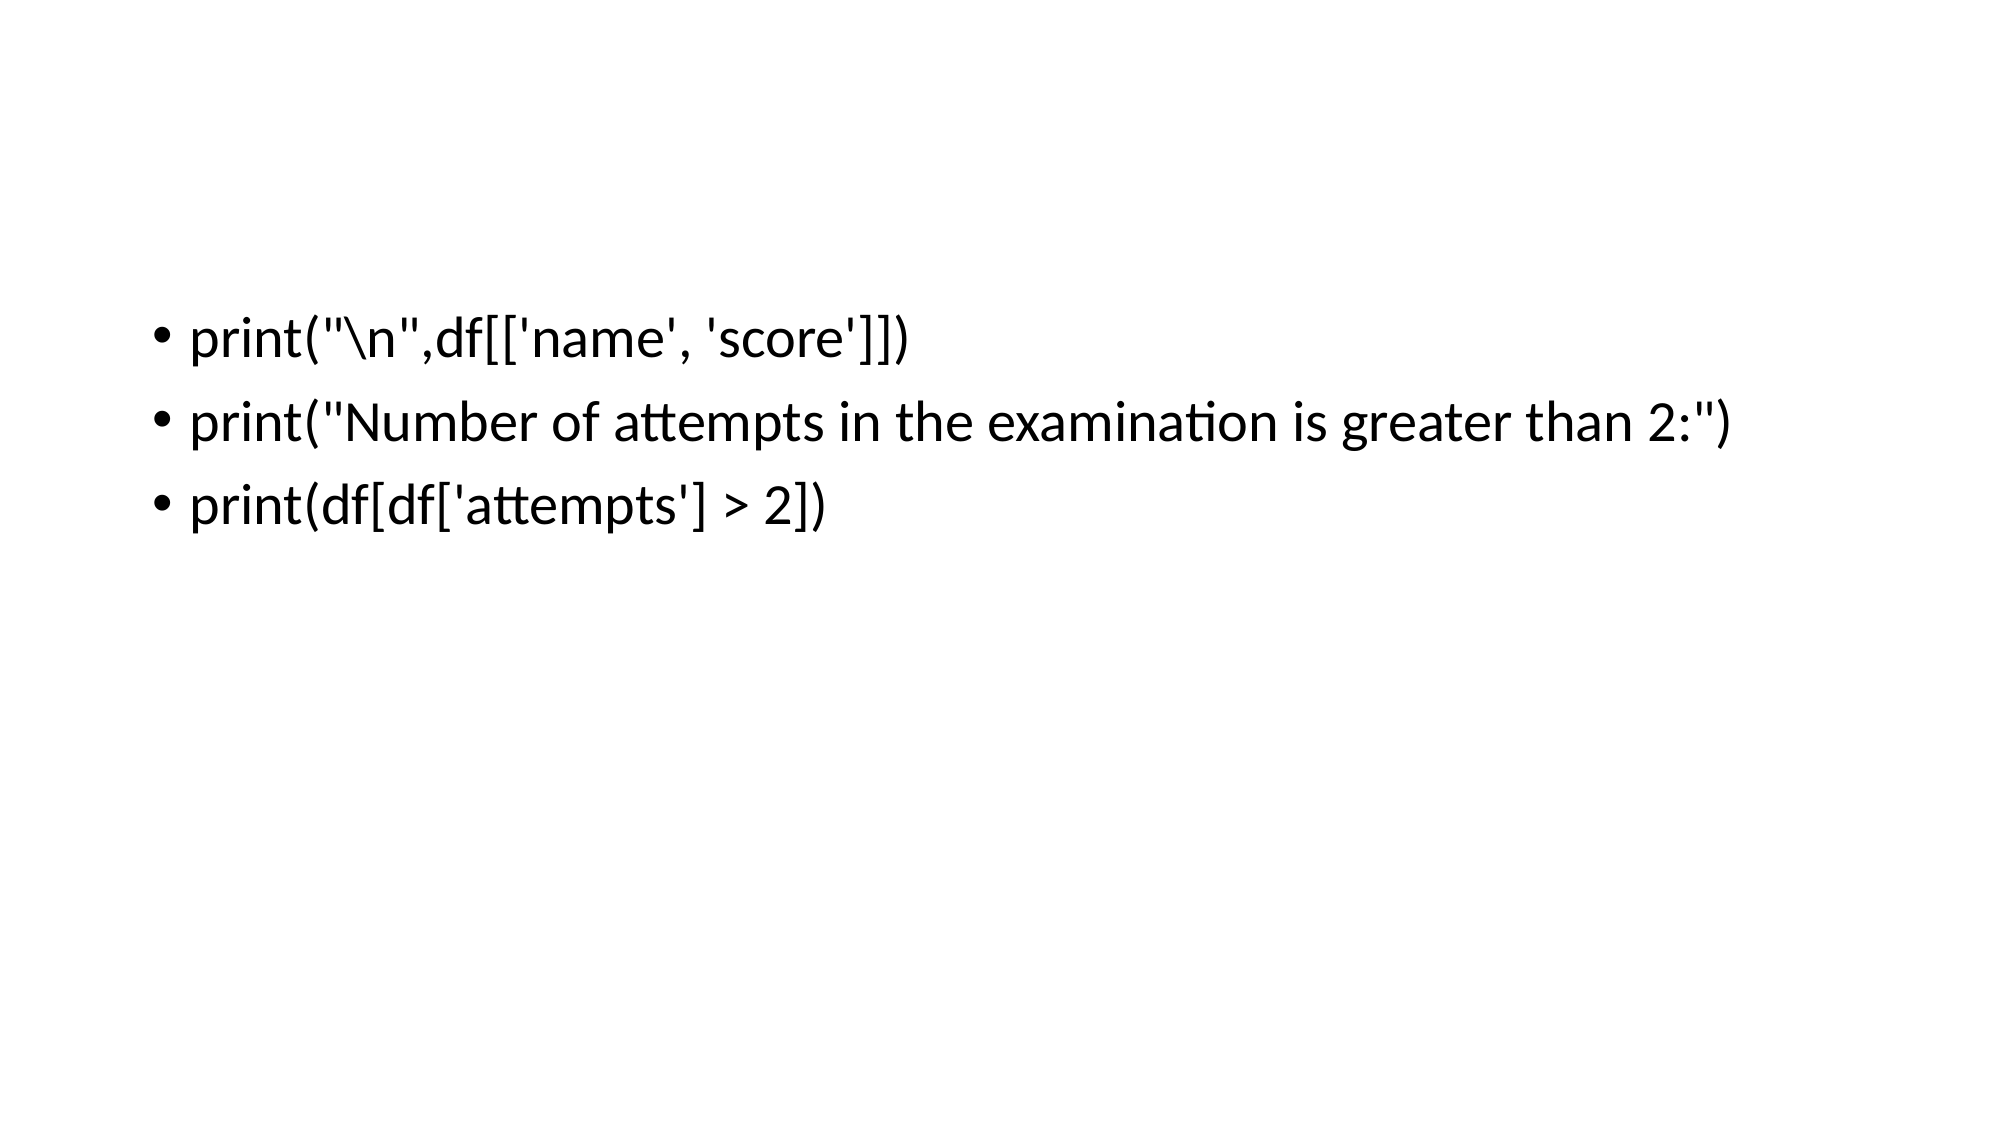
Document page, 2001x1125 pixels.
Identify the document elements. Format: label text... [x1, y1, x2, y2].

list print("\n",df[['name', 'score']]) print("Number of attempts in the examination is greater than 2:") print(df[df['attempts'] > 2]) [137, 299, 1863, 1014]
